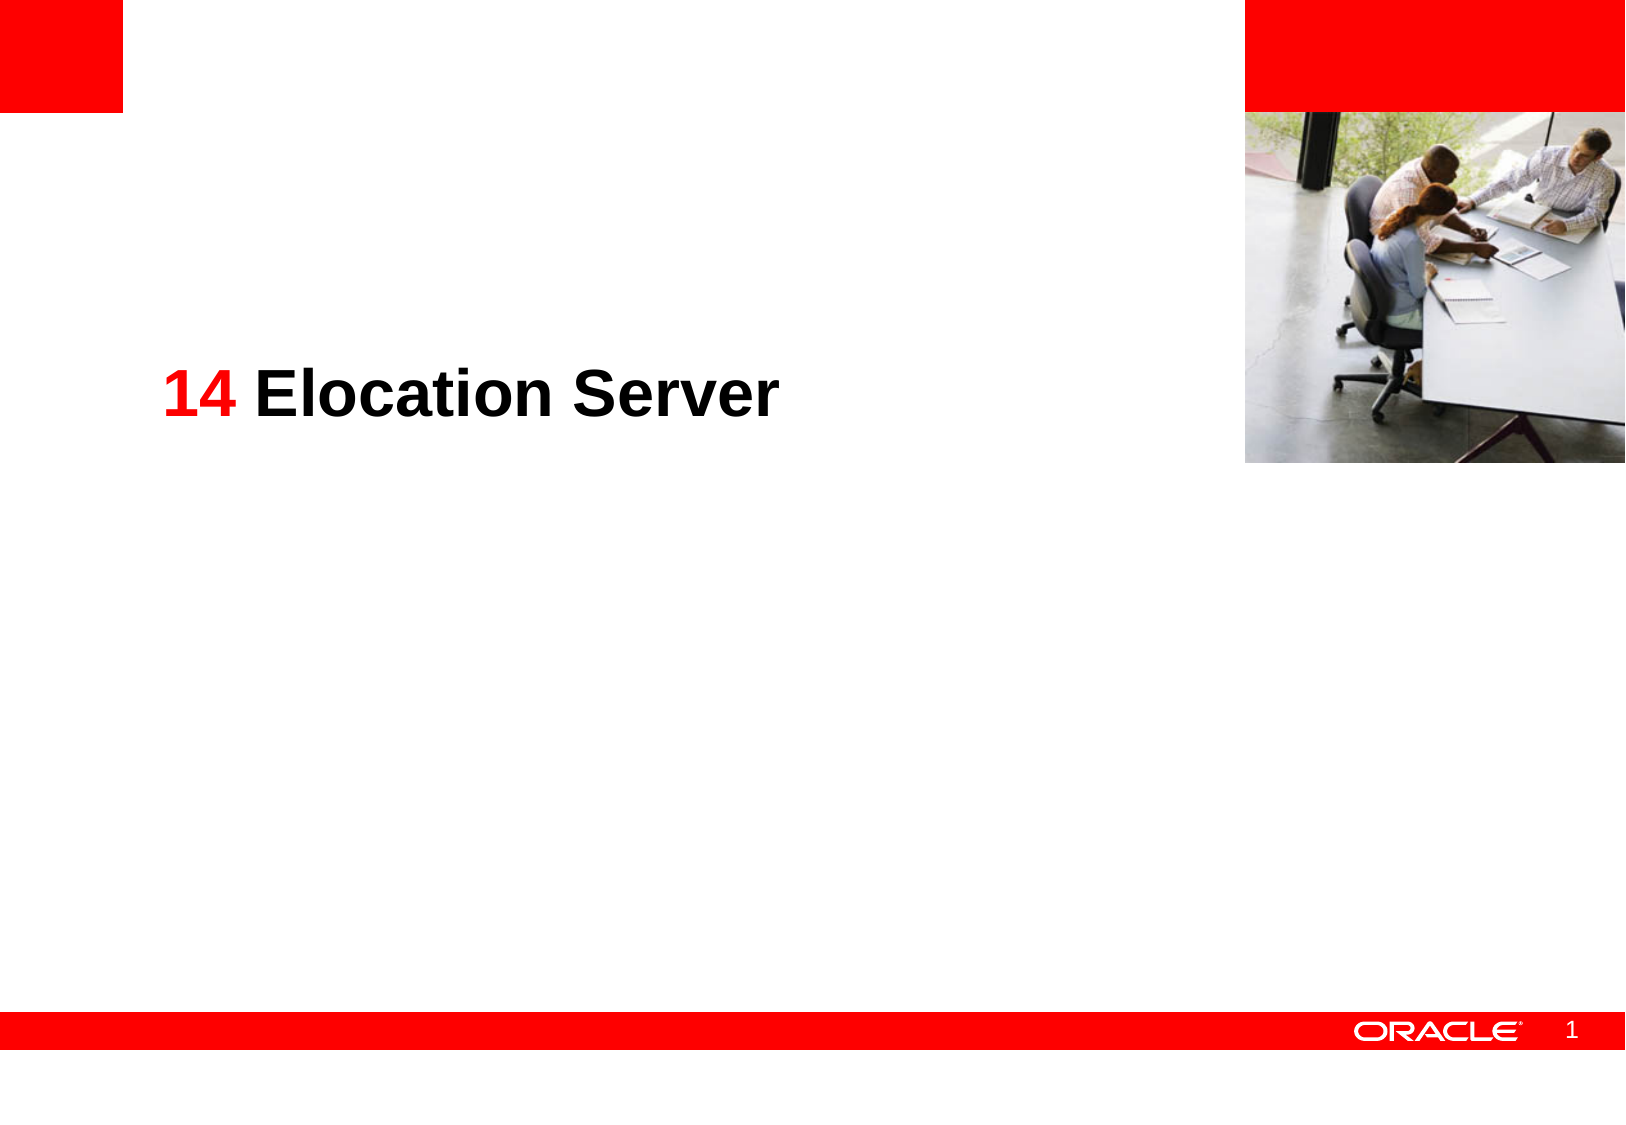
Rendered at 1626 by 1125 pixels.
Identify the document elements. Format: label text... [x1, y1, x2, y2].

picture [1245, 0, 1625, 463]
picture [0, 1012, 1625, 1050]
picture [0, 0, 123, 113]
text_box 14 Elocation Server [162, 349, 1040, 430]
